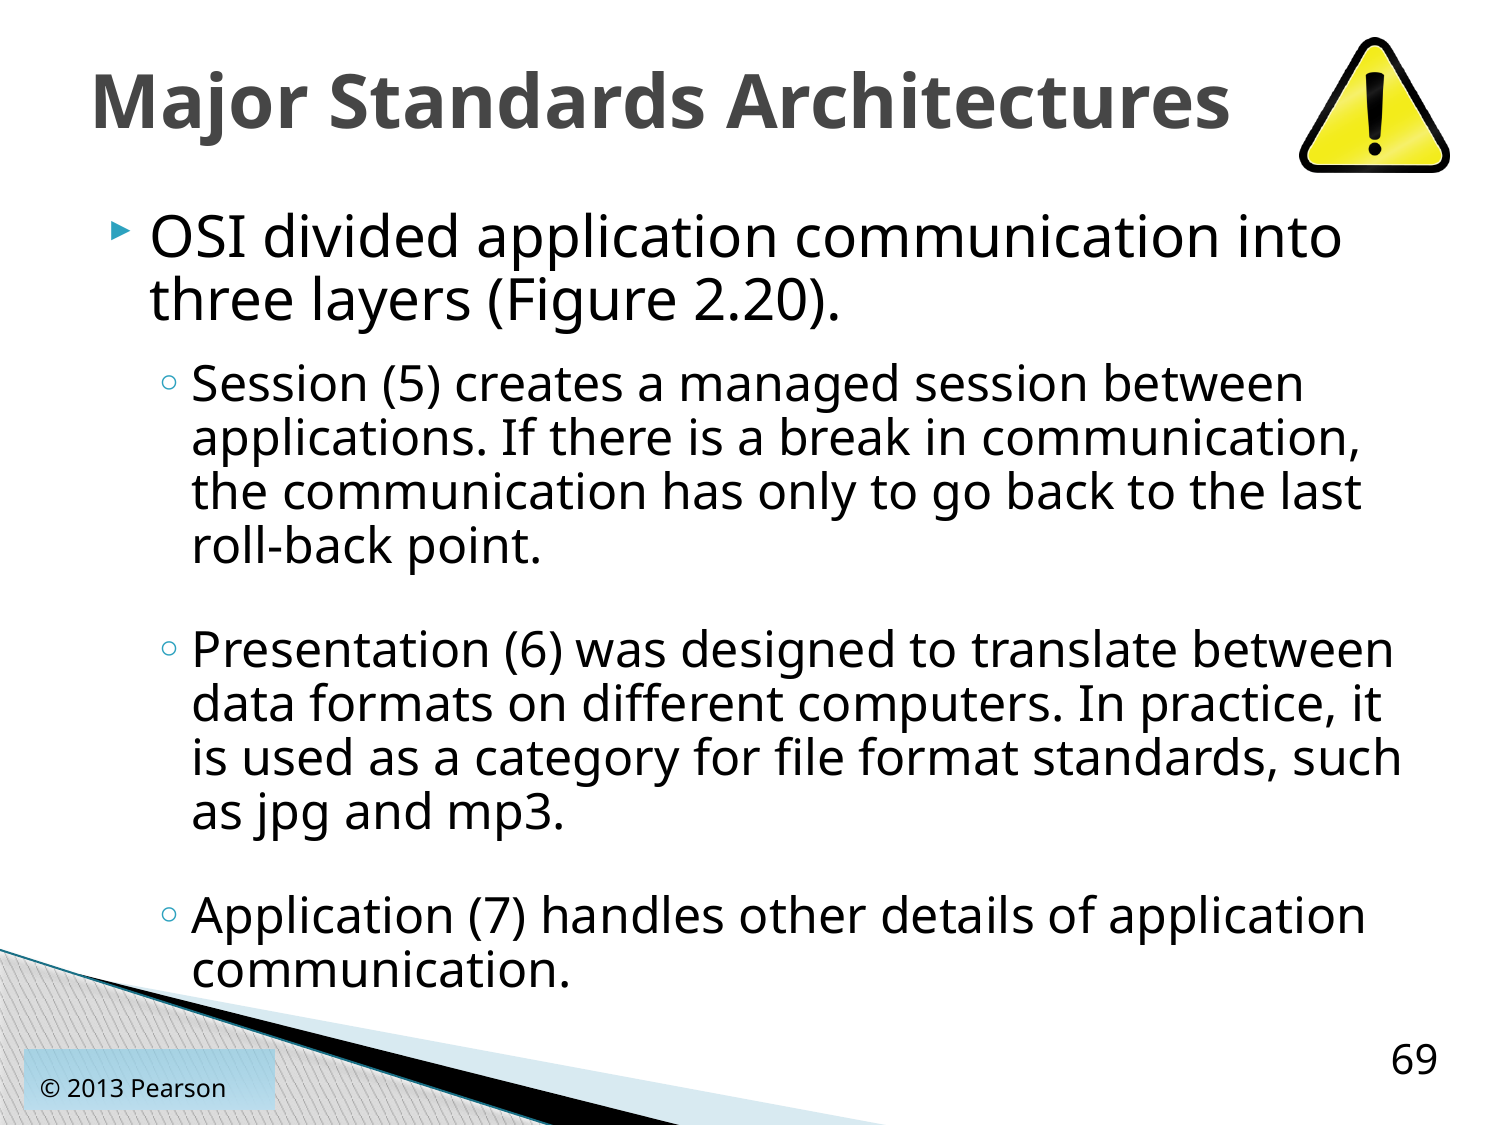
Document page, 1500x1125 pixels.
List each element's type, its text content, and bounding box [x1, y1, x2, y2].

footer © 2013 Pearson [24, 1050, 275, 1110]
title Major Standards Architectures [75, 24, 1425, 173]
picture [1299, 37, 1451, 173]
slide_number 69 [1312, 1037, 1454, 1098]
list OSI divided application communication into three layers (Figure 2.20). Session (5) creates a managed session between applications. If there is a break in communication, the communication has only to go back to the last roll-back point. Presentation (6) was designed to translate between data formats on different computers. In practice, it is used as a category for file format standards, such as jpg and mp3. Application (7) handles other details of application communication. [74, 199, 1426, 1038]
